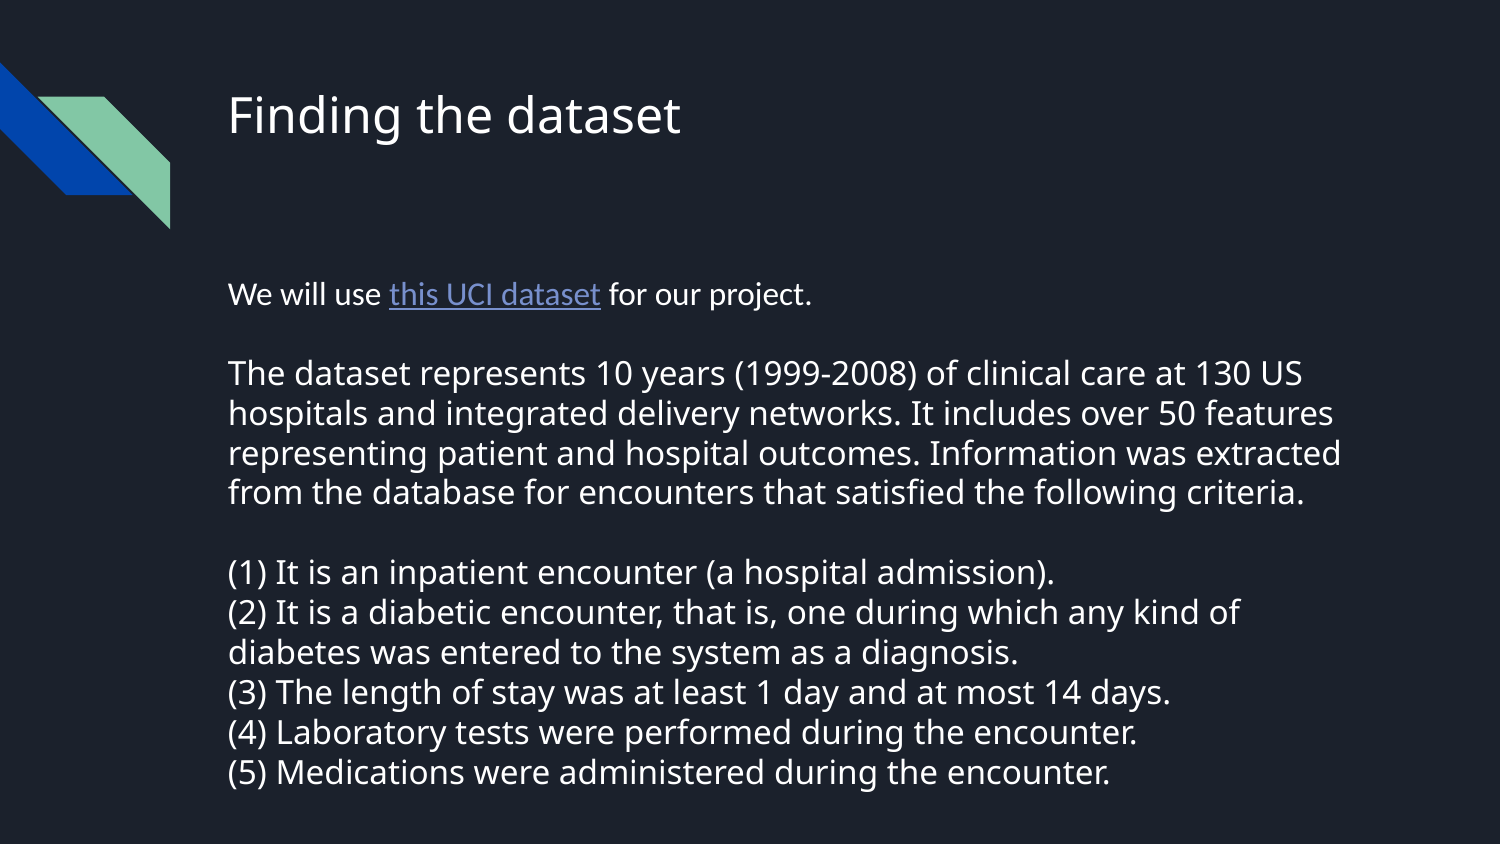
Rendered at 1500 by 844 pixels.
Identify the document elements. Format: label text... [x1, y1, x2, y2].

title Finding the dataset [212, 64, 1368, 215]
list We will use this UCI dataset for our project. The dataset represents 10 years (1999-2008) of clinical care at 130 US hospitals and integrated delivery networks. It includes over 50 features representing patient and hospital outcomes. Information was extracted from the database for encounters that satisfied the following criteria. (1) It is an inpatient encounter (a hospital admission). (2) It is a diabetic encounter, that is, one during which any kind of diabetes was entered to the system as a diagnosis. (3) The length of stay was at least 1 day and at most 14 days. (4) Laboratory tests were performed during the encounter. (5) Medications were administered during the encounter. [212, 257, 1368, 735]
